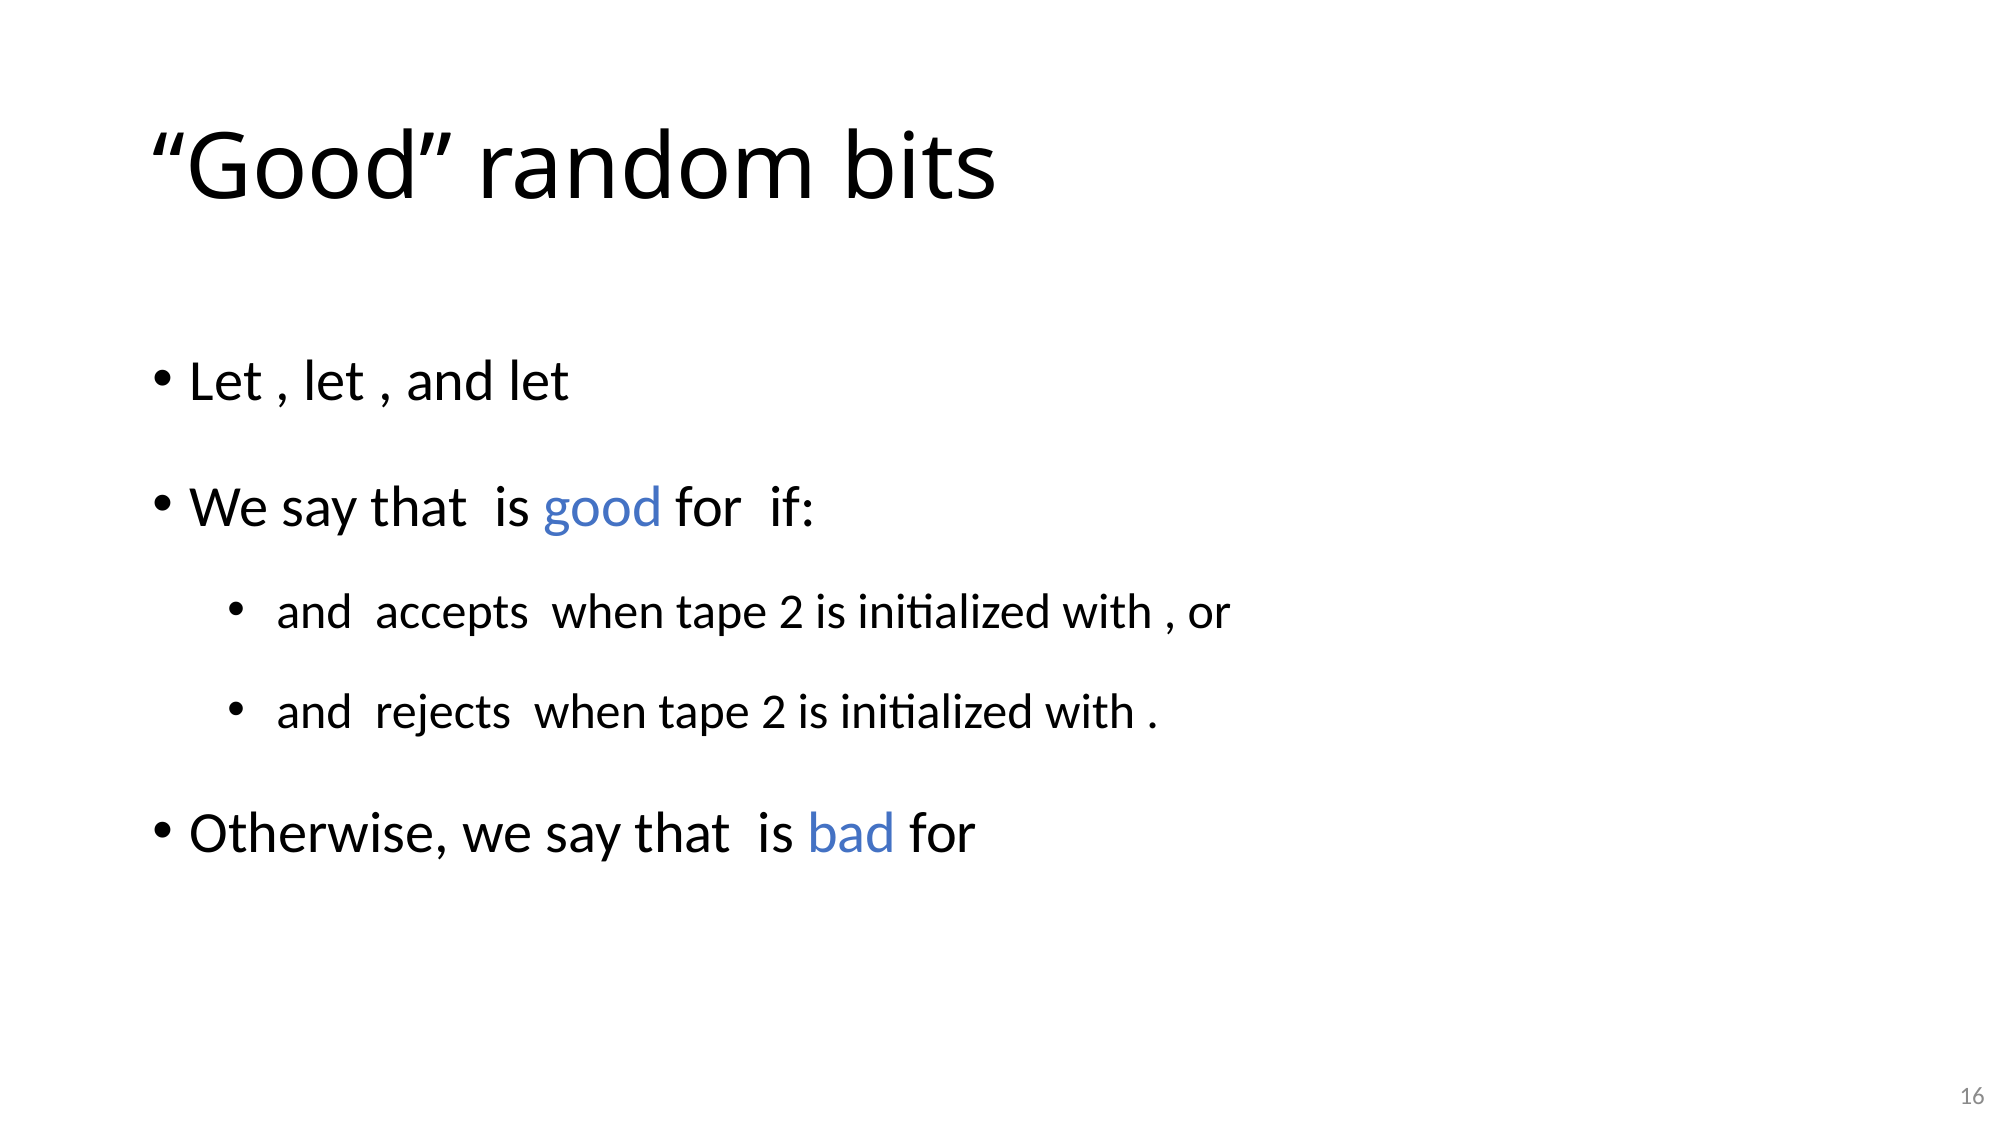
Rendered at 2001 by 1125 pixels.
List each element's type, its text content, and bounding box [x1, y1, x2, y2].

slide_number 16 [1550, 1064, 2000, 1125]
title “Good” random bits [137, 59, 1863, 278]
